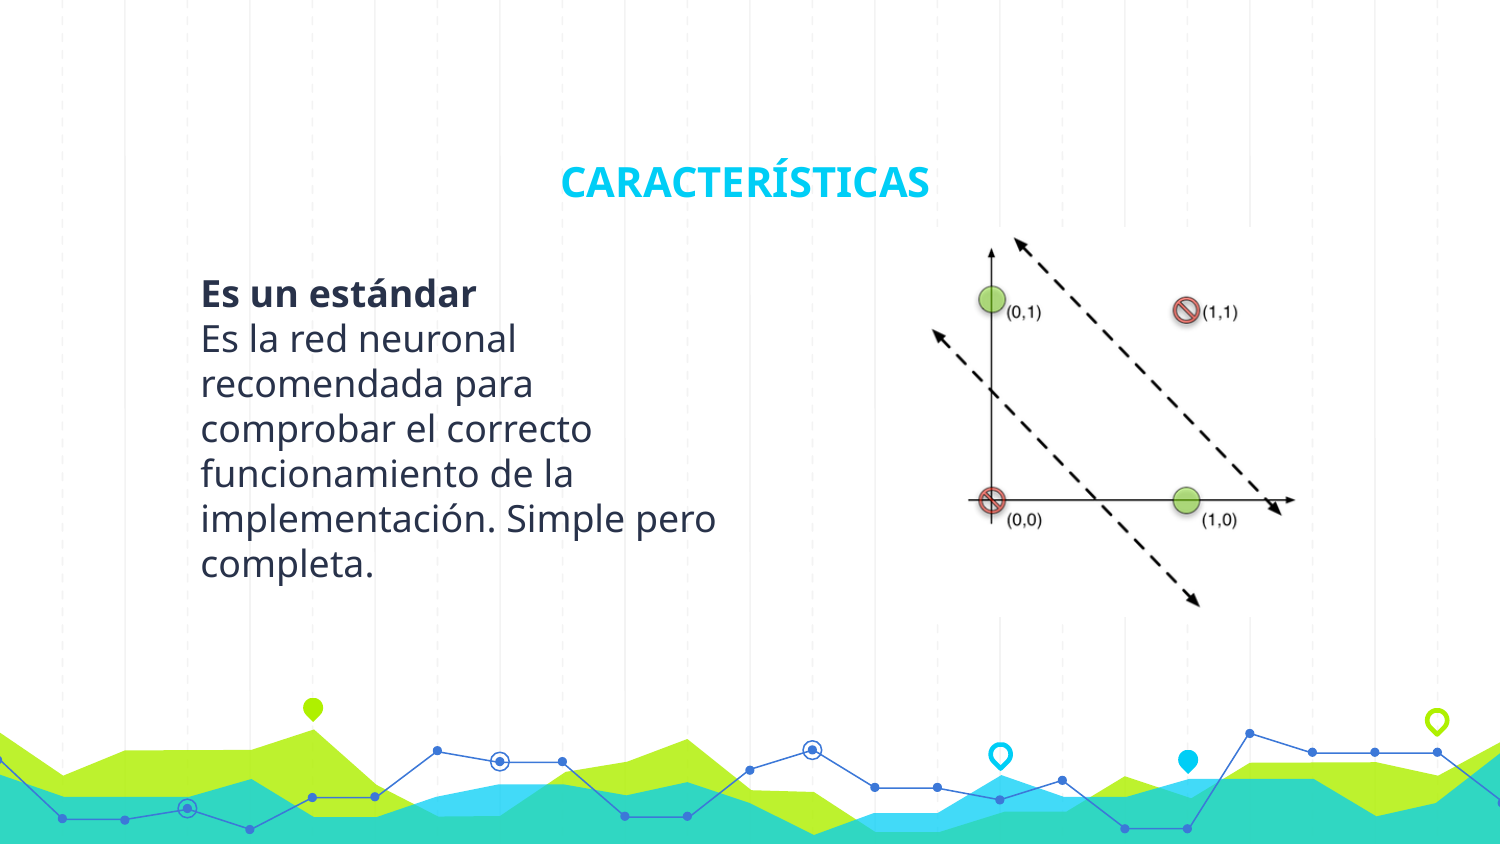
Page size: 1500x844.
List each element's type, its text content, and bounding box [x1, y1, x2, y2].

picture [921, 226, 1301, 617]
text_box CARACTERÍSTICAS [171, 103, 1320, 222]
text_box Es un estándar Es la red neuronal recomendada para comprobar el correcto funcionamiento de la implementación. Simple pero completa. [185, 254, 734, 692]
